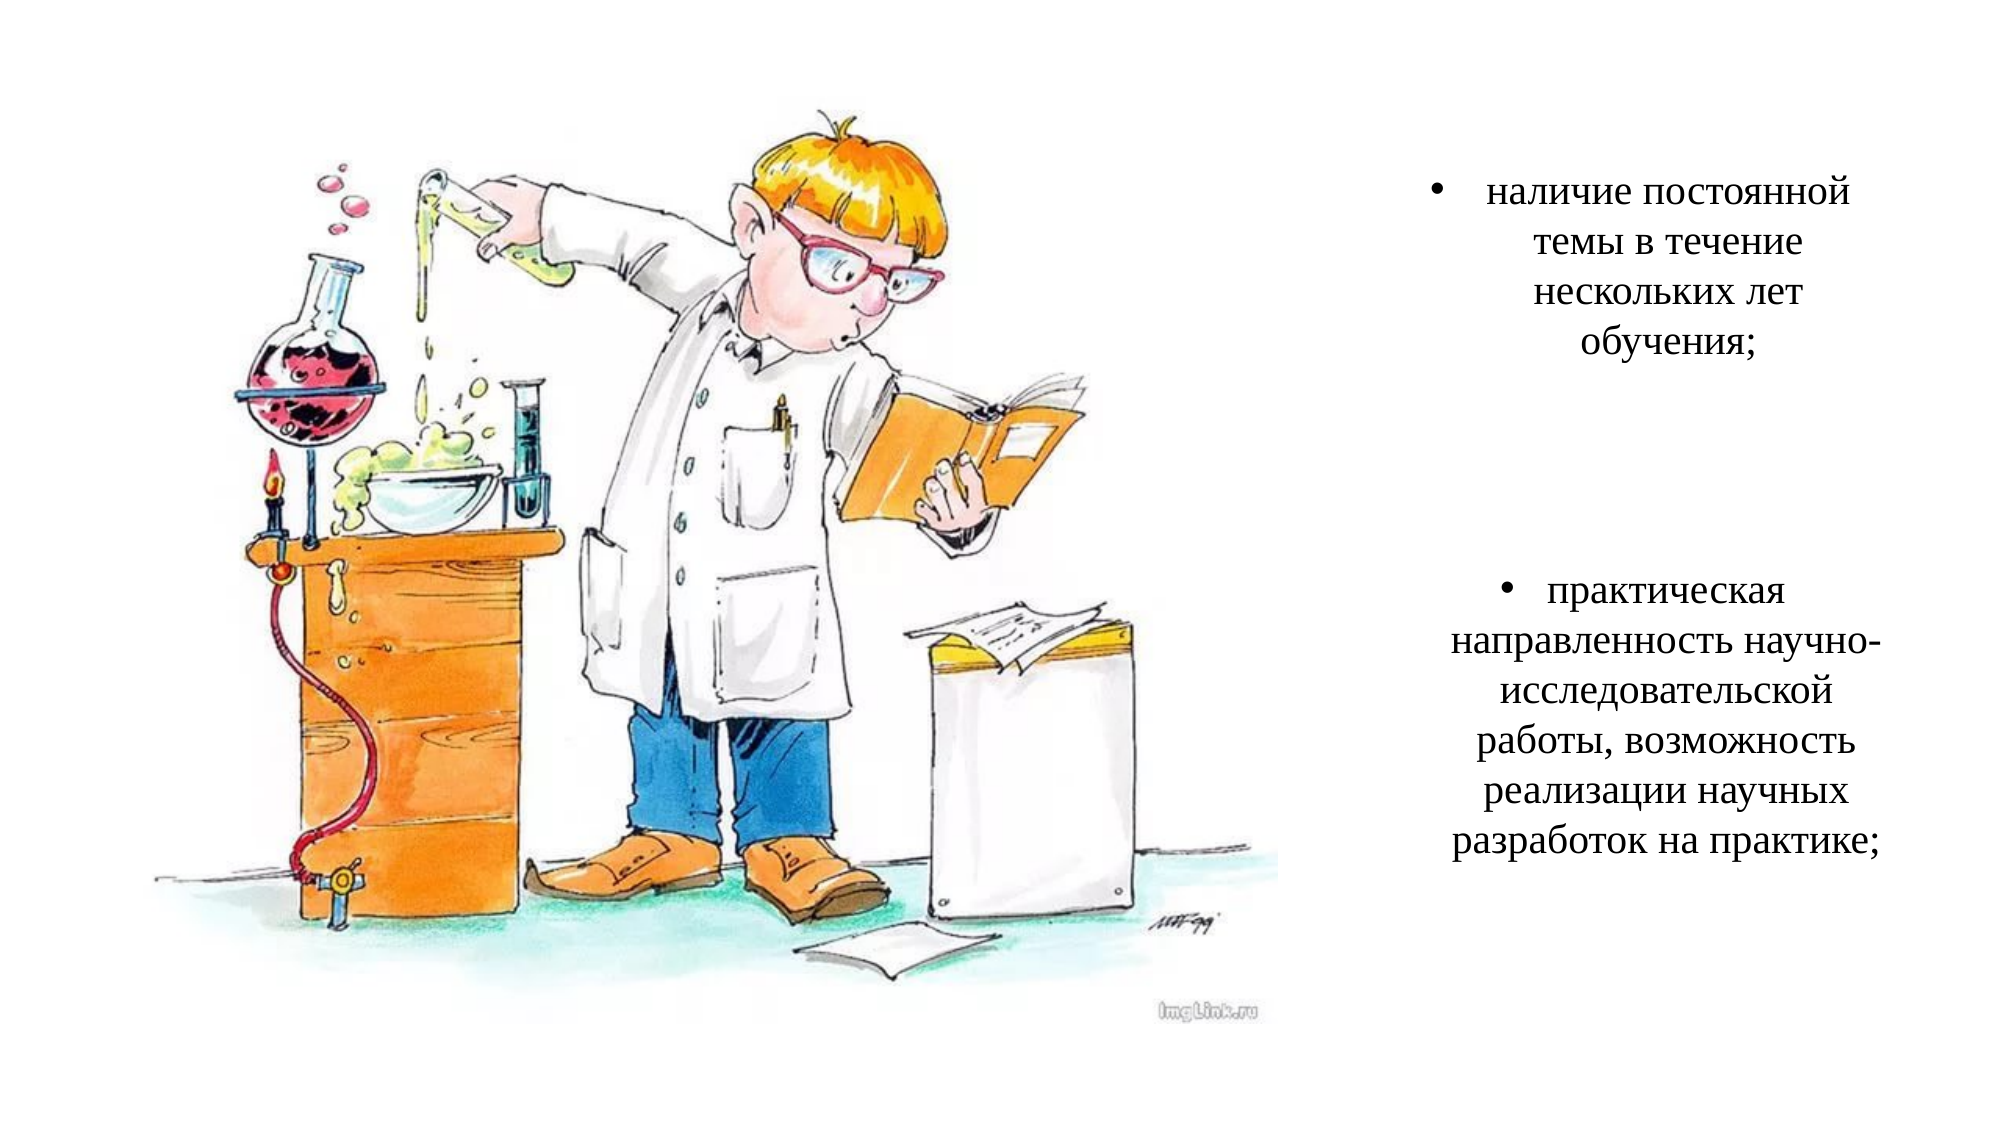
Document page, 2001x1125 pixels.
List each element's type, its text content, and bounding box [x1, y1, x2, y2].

text_box практическая направленность научно-исследовательской работы, возможность реализации научных разработок на практике; [1384, 554, 1902, 870]
picture [27, 85, 1278, 1024]
text_box наличие постоянной темы в течение нескольких лет обучения; [1379, 155, 1902, 371]
